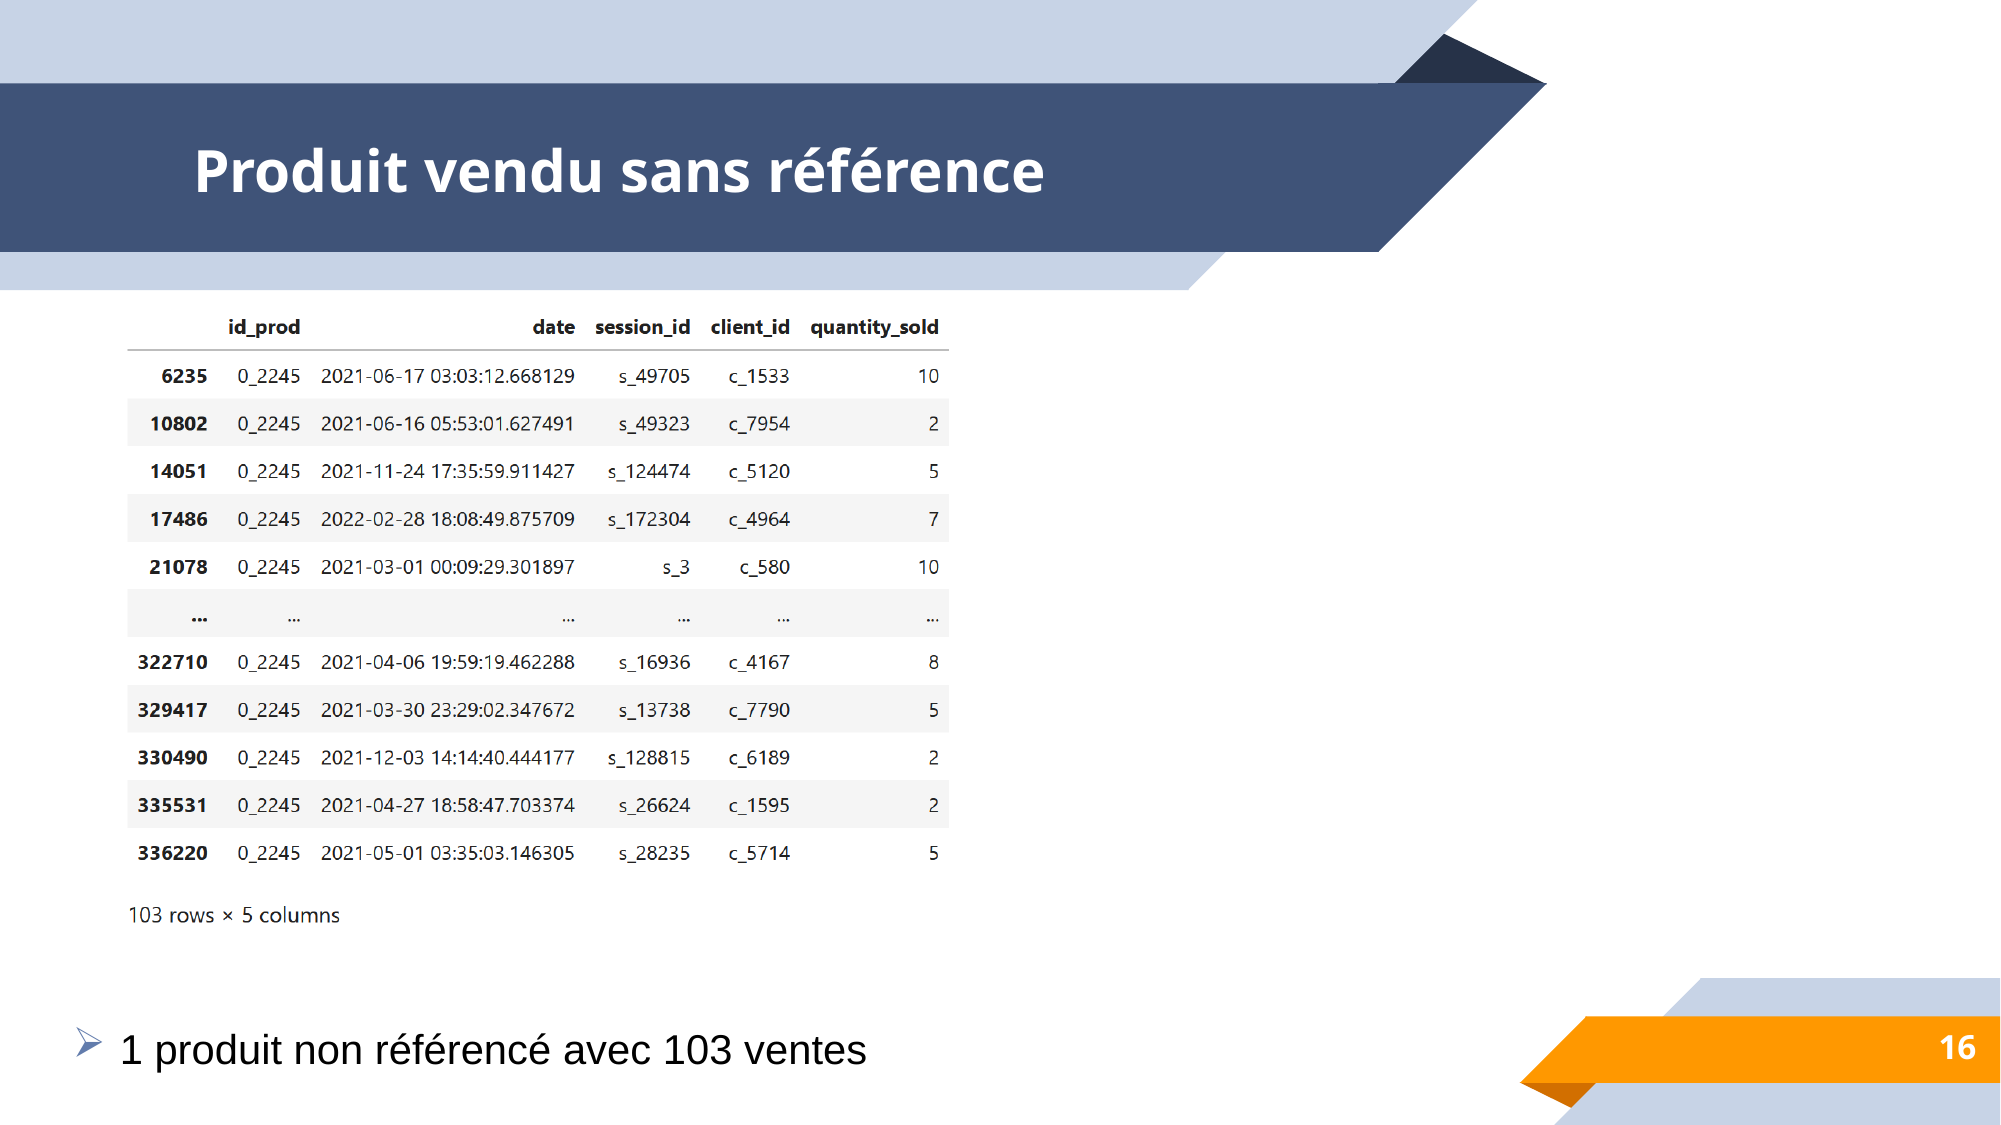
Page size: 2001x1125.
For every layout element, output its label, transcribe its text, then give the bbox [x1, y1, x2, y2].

title Produit vendu sans référence [178, 85, 1380, 254]
text_box 1 produit non référencé avec 103 ventes [58, 965, 1500, 1125]
slide_number 16 [1666, 1014, 1992, 1084]
picture [120, 309, 985, 952]
